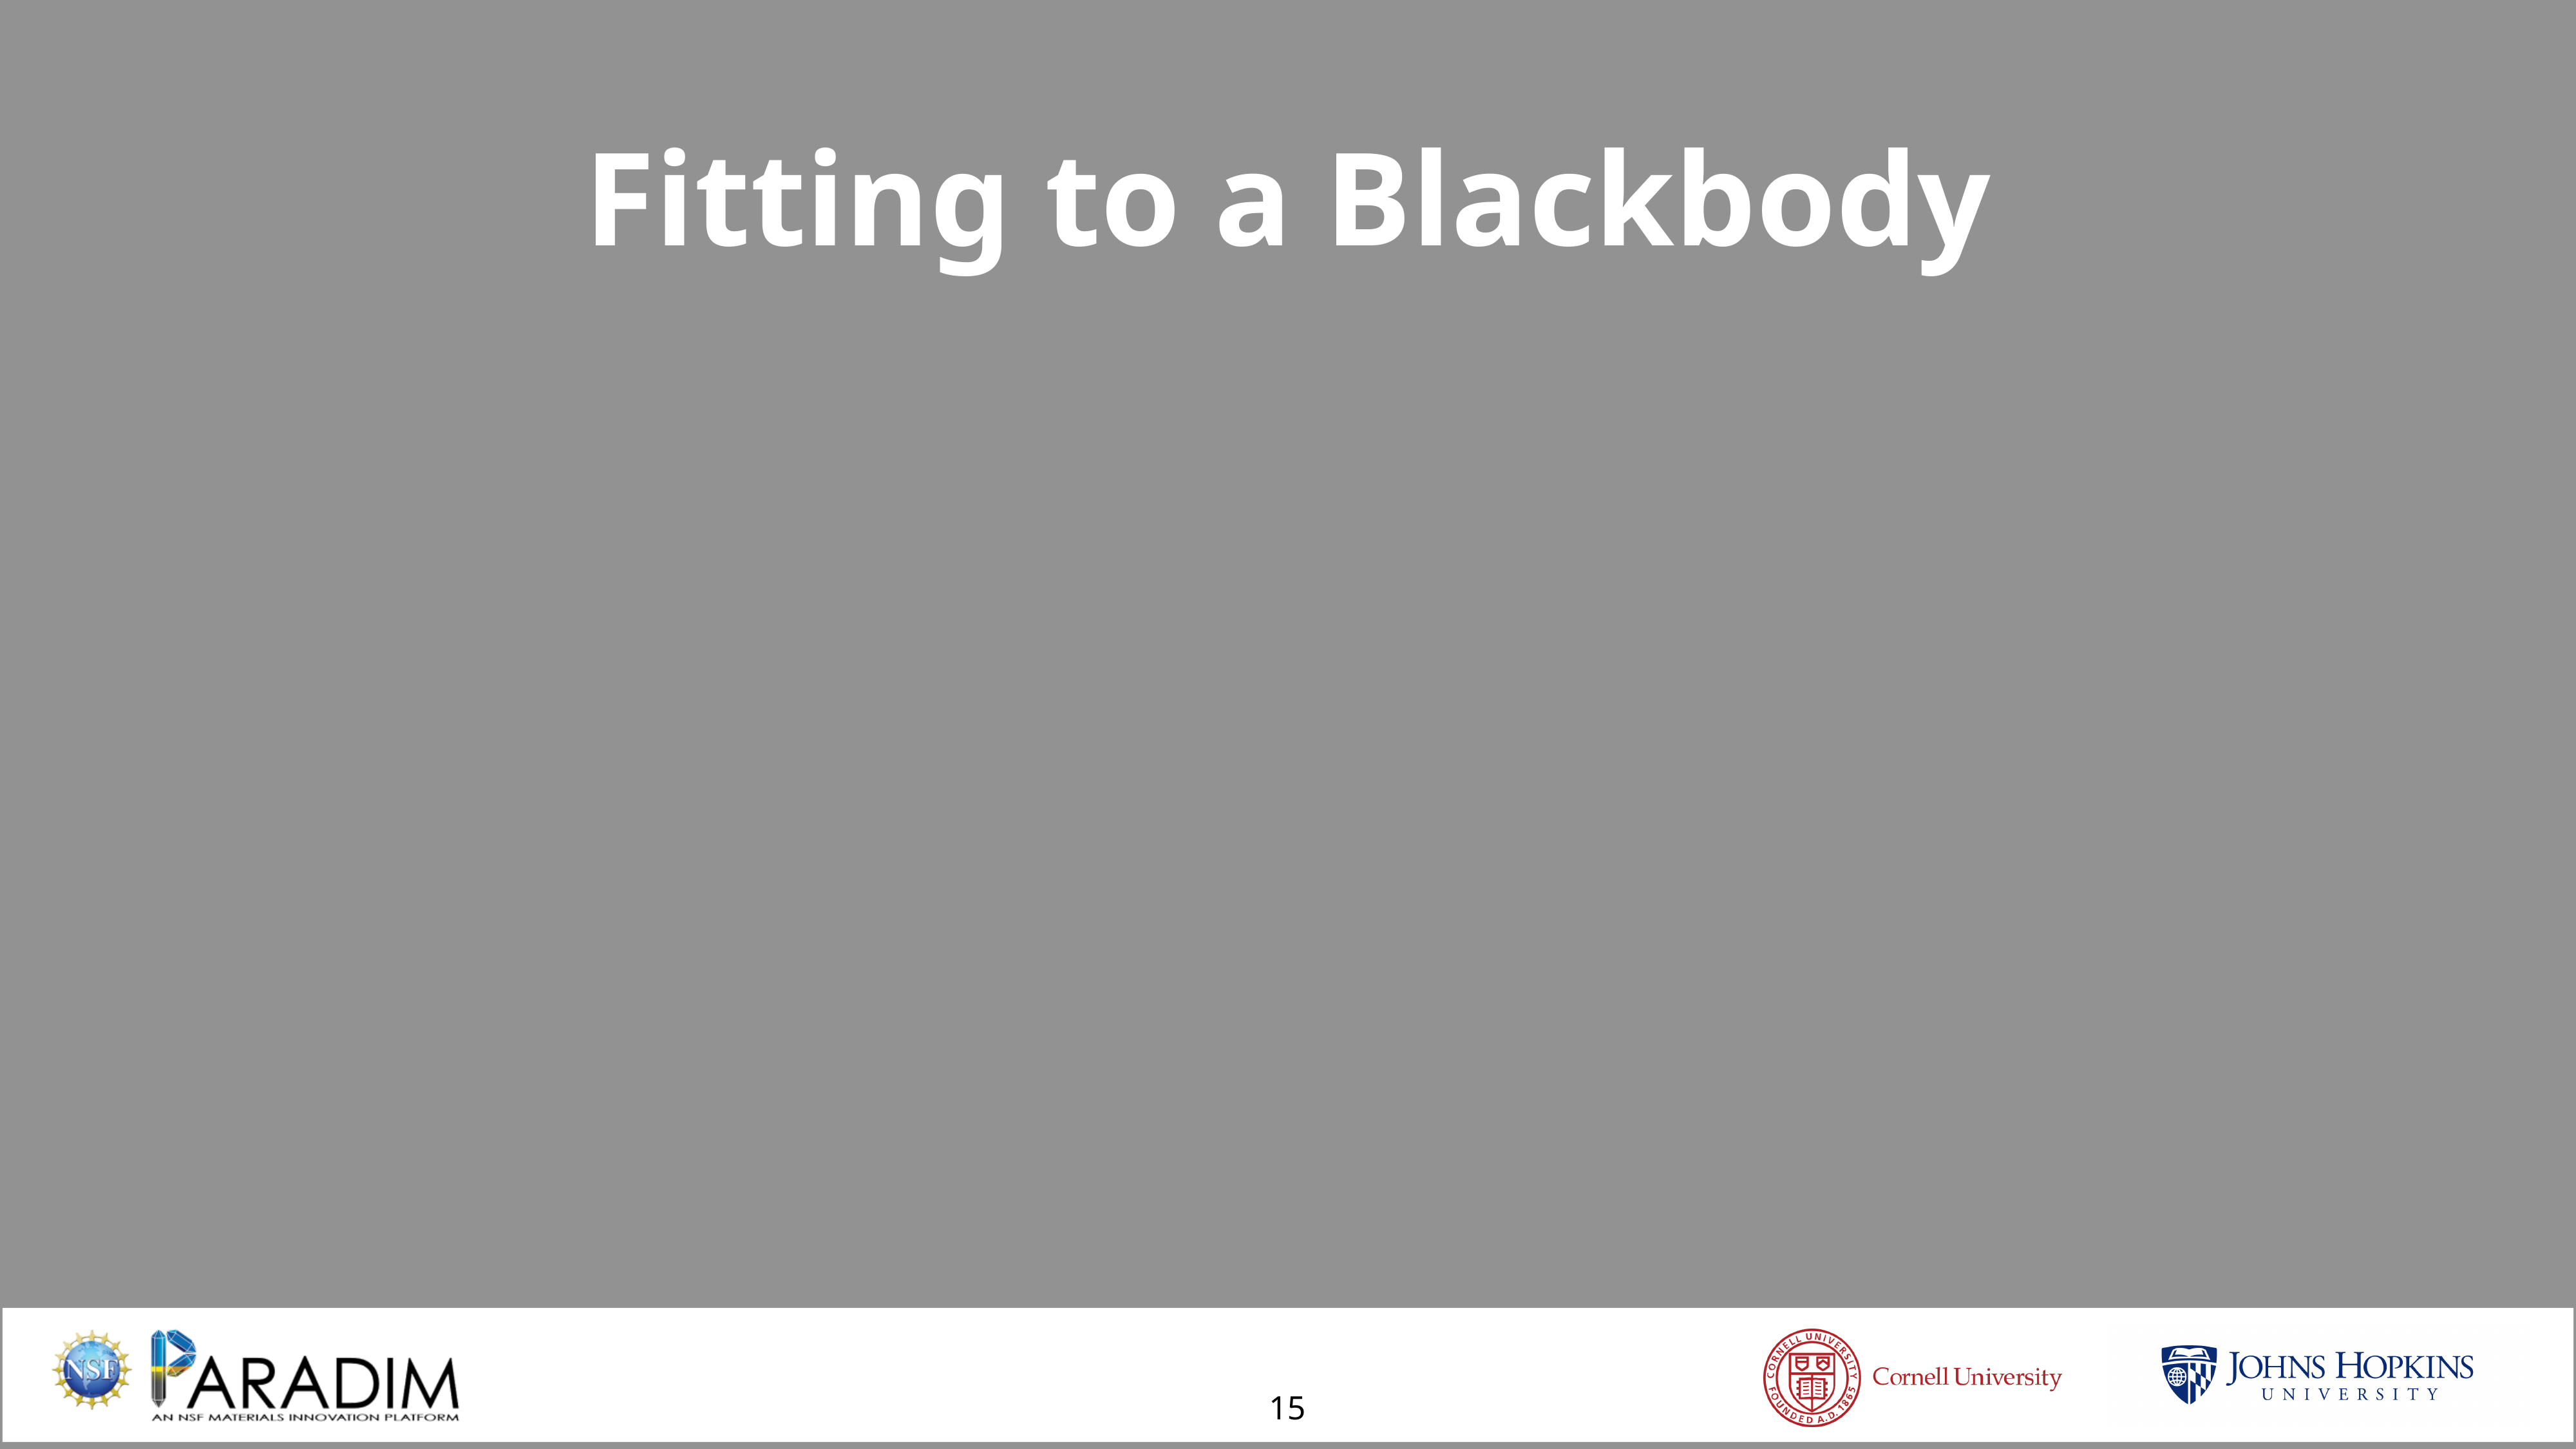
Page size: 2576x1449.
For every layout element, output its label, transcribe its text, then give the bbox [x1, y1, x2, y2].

picture [1763, 1329, 2062, 1427]
text_box Fitting to a Blackbody [256, 111, 2320, 277]
picture [44, 1322, 468, 1428]
picture [2103, 1322, 2532, 1428]
slide_number 15 [1263, 1381, 1312, 1431]
